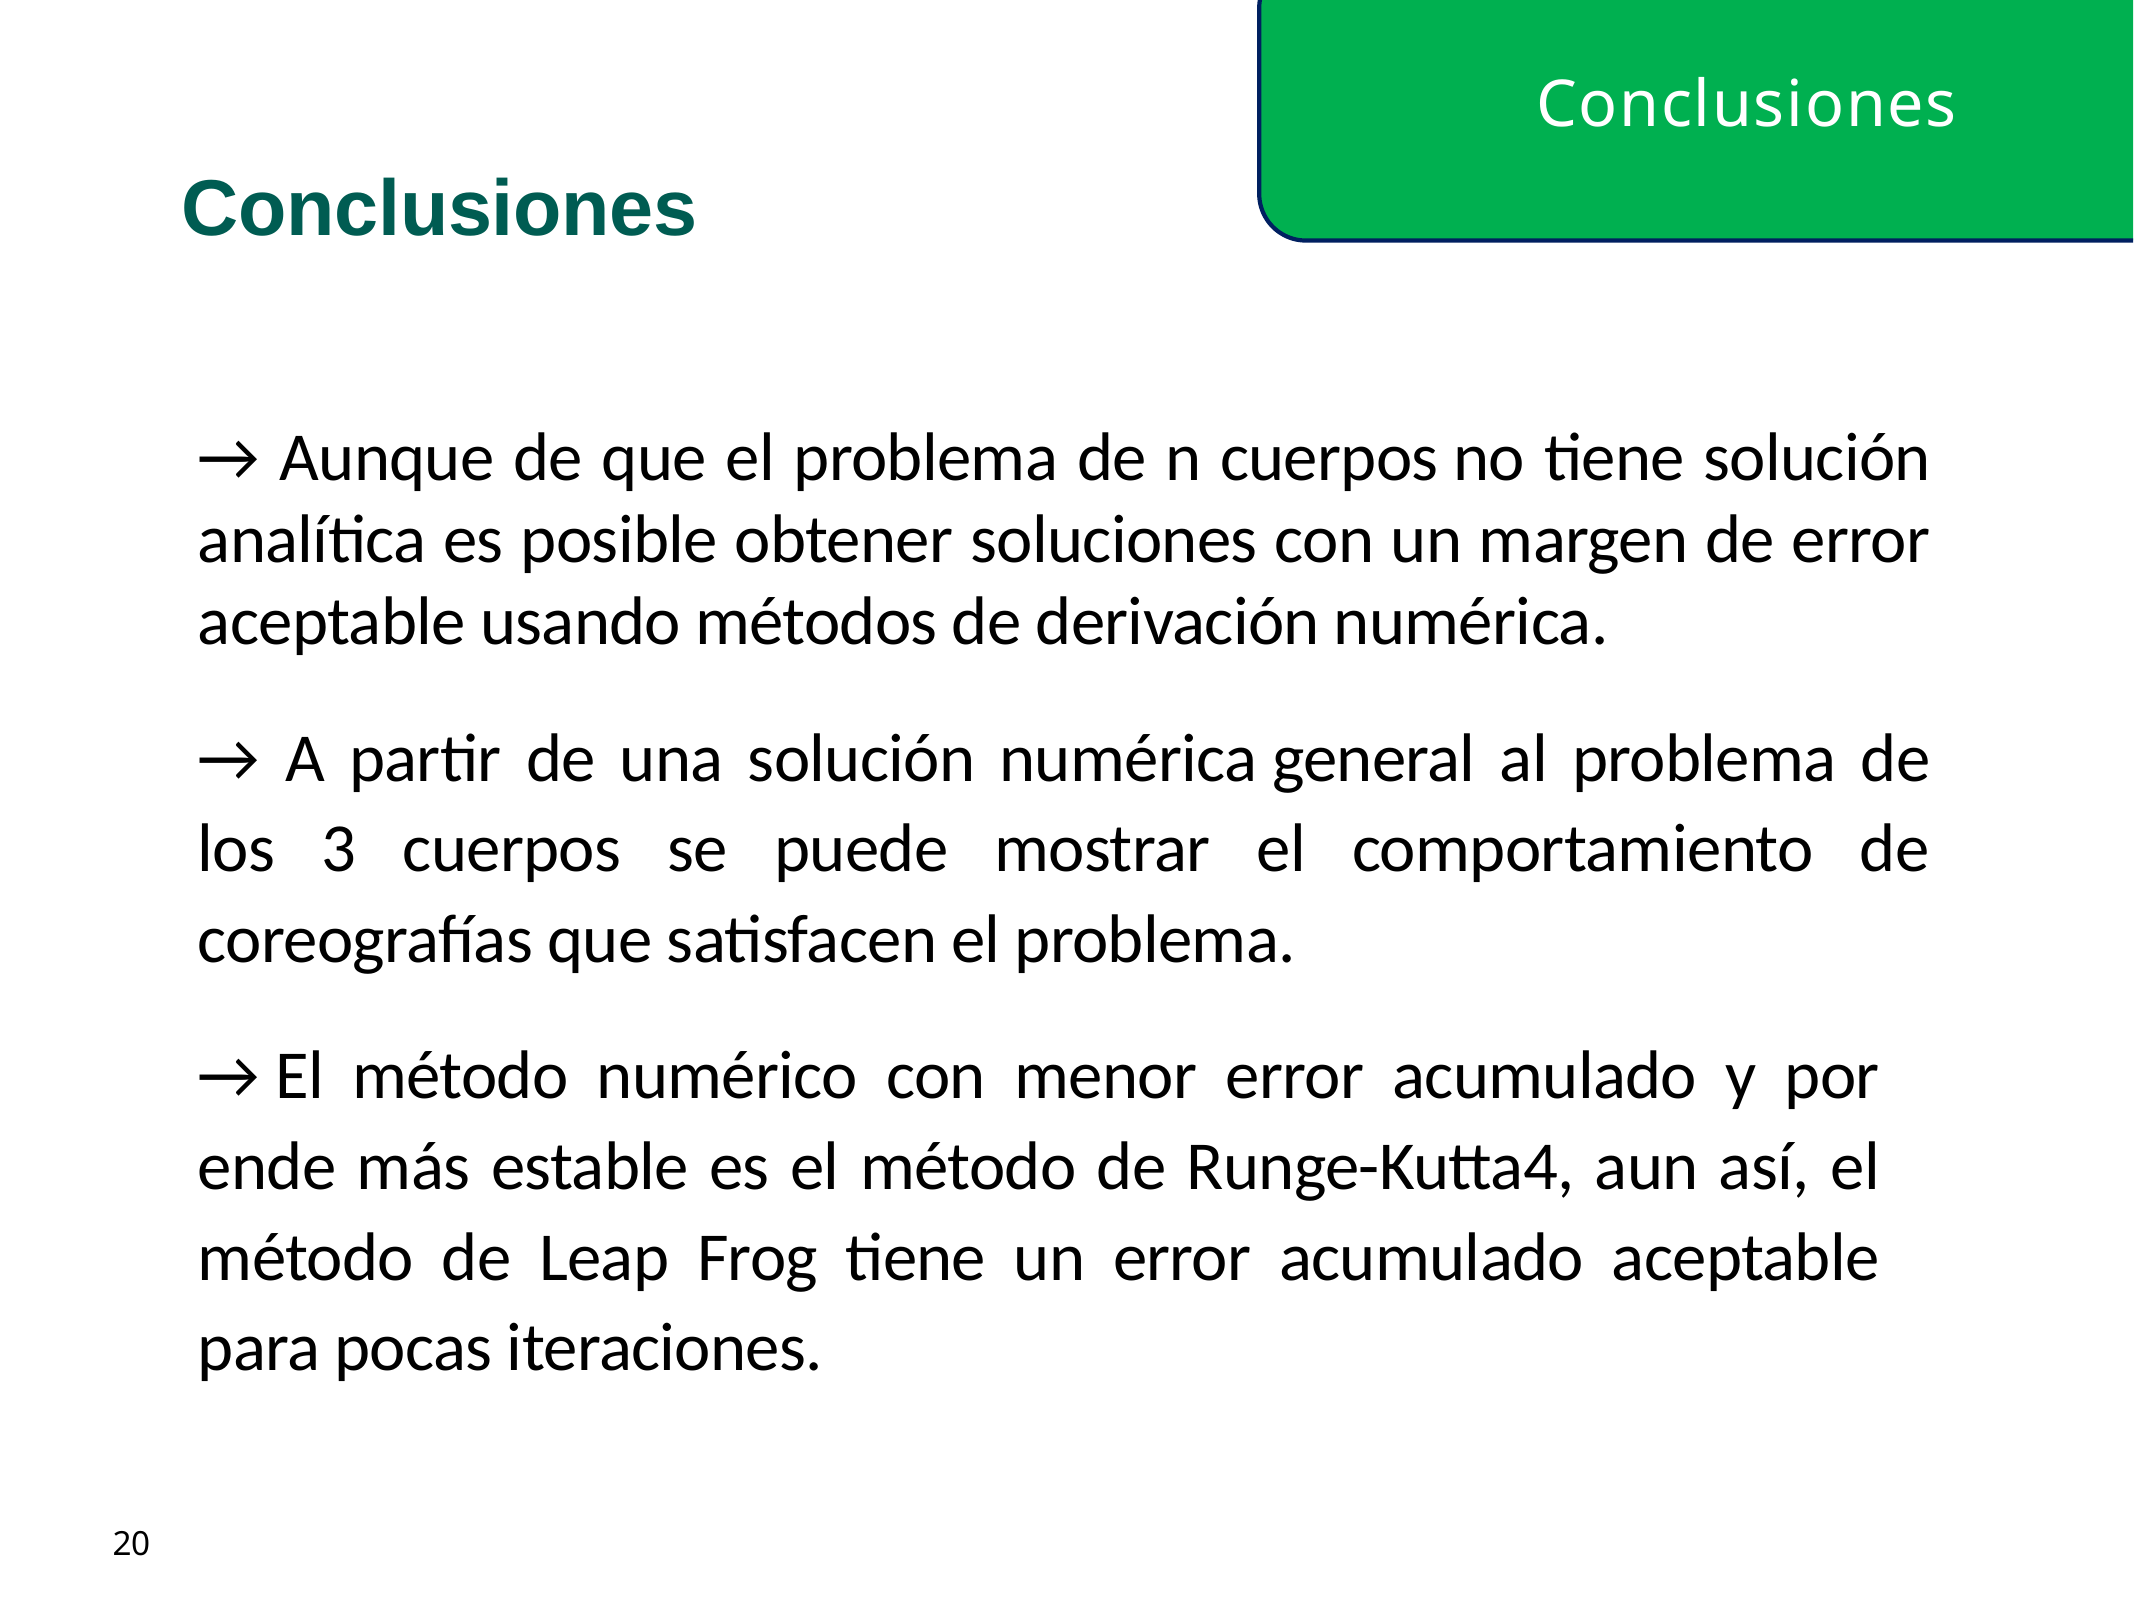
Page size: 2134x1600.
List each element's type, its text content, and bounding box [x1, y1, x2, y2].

text_box Conclusiones [1257, 0, 2134, 243]
title Conclusiones [179, 154, 768, 424]
slide_number 20 [106, 1521, 156, 1600]
text_box → Aunque de que el problema de n cuerpos no tiene solución analítica es posible obtener soluciones con un margen de error aceptable usando métodos de derivación numérica. → A partir de una solución numérica general al problema de los 3 cuerpos se puede mostrar el comportamiento de coreografías que satisfacen el problema. → El método numérico con menor error acumulado y por ende más estable es el método de Runge-Kutta4, aun así, el método de Leap Frog tiene un error acumulado aceptable para pocas iteraciones. [195, 409, 1931, 1385]
